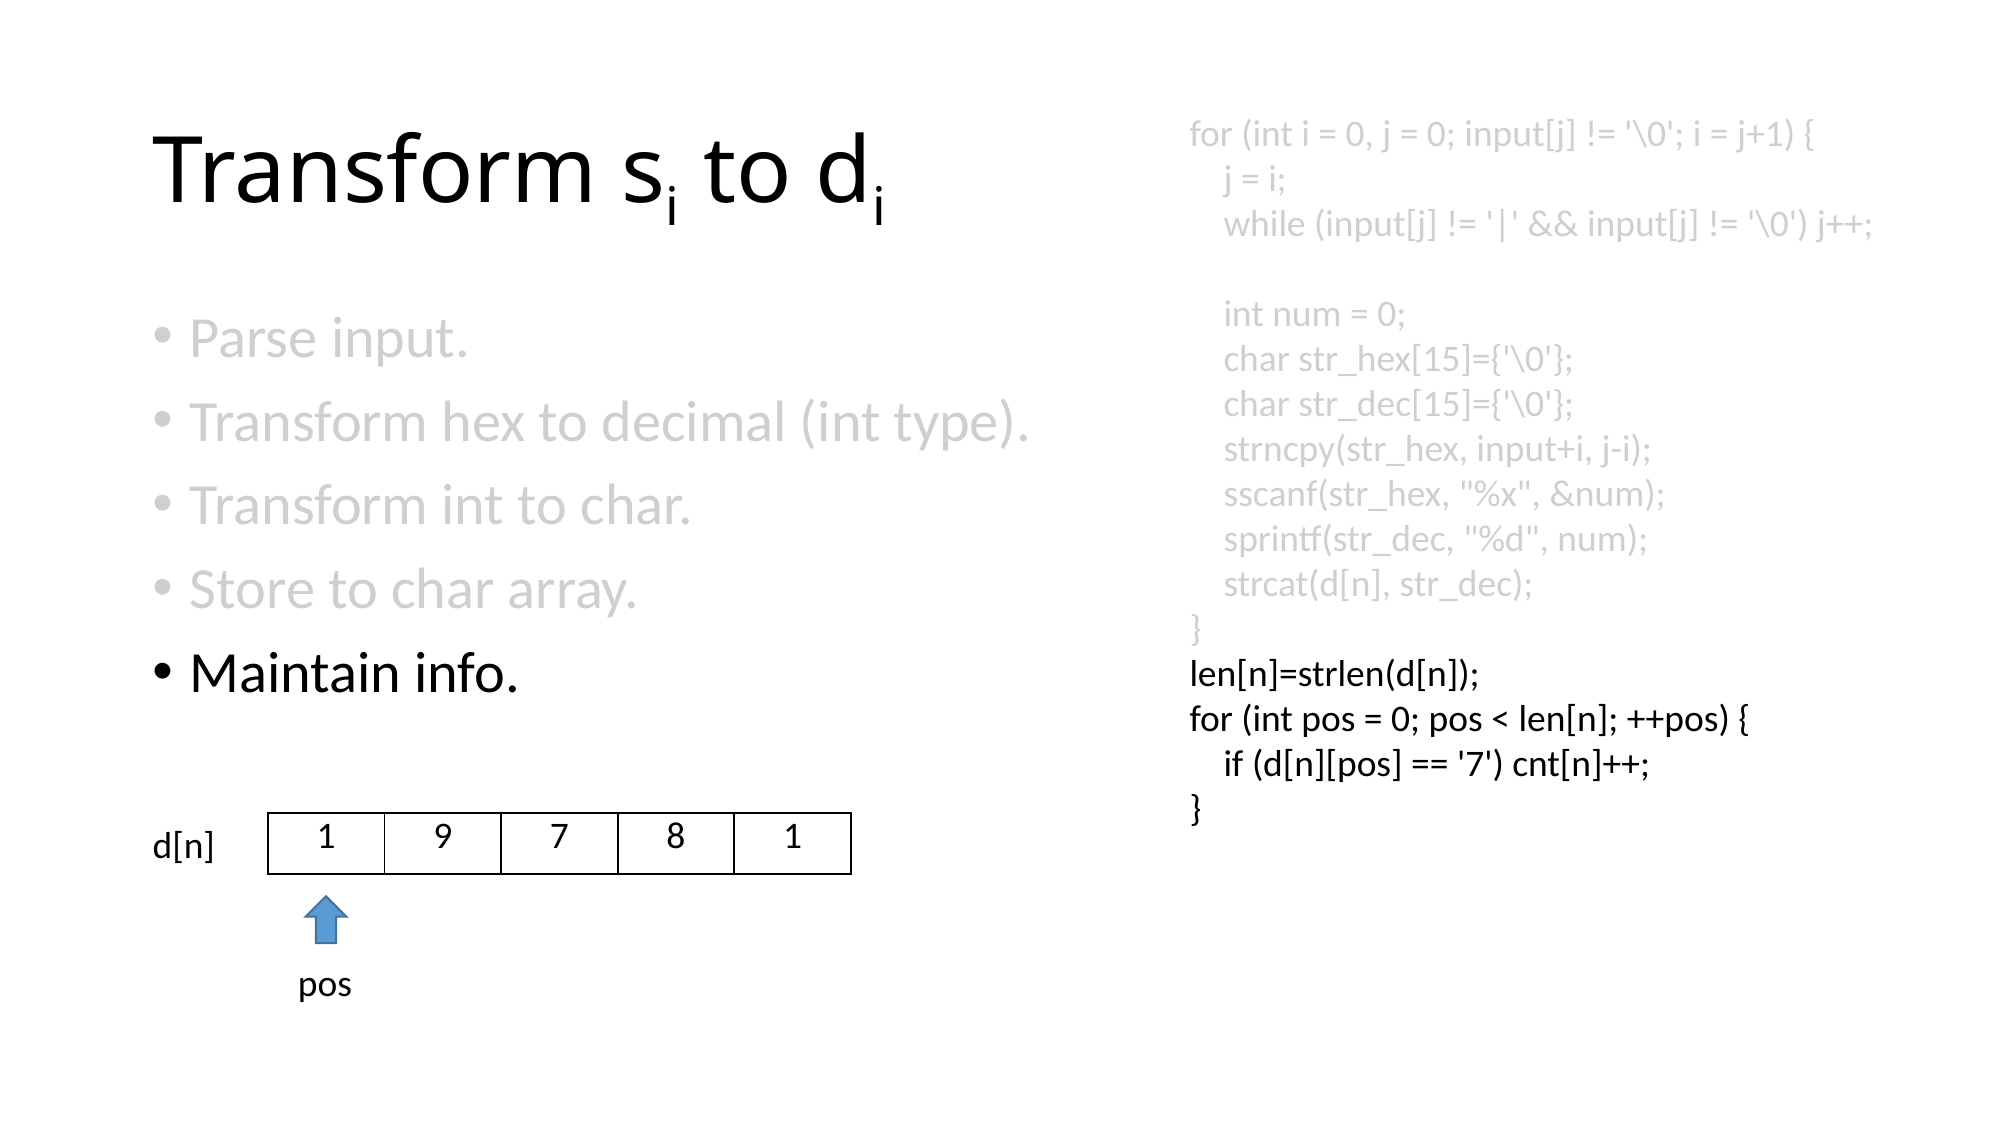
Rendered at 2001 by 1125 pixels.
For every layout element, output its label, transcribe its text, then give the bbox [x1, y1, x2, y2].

text_box pos [283, 951, 368, 1012]
table_header 7 [502, 814, 617, 873]
table_header 1 [735, 814, 850, 873]
table_header 8 [619, 814, 733, 873]
text_box for (int i = 0, j = 0; input[j] != '\0'; i = j+1) { j = i; while (input[j] != '|' && input[j] != '\0') j++; int num = 0; char str_hex[15]={'\0'}; char str_dec[15]={'\0'}; strncpy(str_hex, input+i, j-i); sscanf(str_hex, "%x", &num); sprintf(str_dec, "%d", num); strcat(d[n], str_dec); } len[n]=strlen(d[n]); for (int pos = 0; pos < len[n]; ++pos) { if (d[n][pos] == '7') cnt[n]++; } [1140, 101, 1958, 837]
title Transform si to di [137, 59, 1863, 278]
table_header 1 [269, 814, 384, 873]
text_box d[n] [138, 813, 231, 873]
list Parse input. Transform hex to decimal (int type). Transform int to char. Store to char array. Maintain info. [137, 299, 1863, 1014]
table_header 9 [385, 814, 500, 873]
text_box [303, 894, 349, 945]
